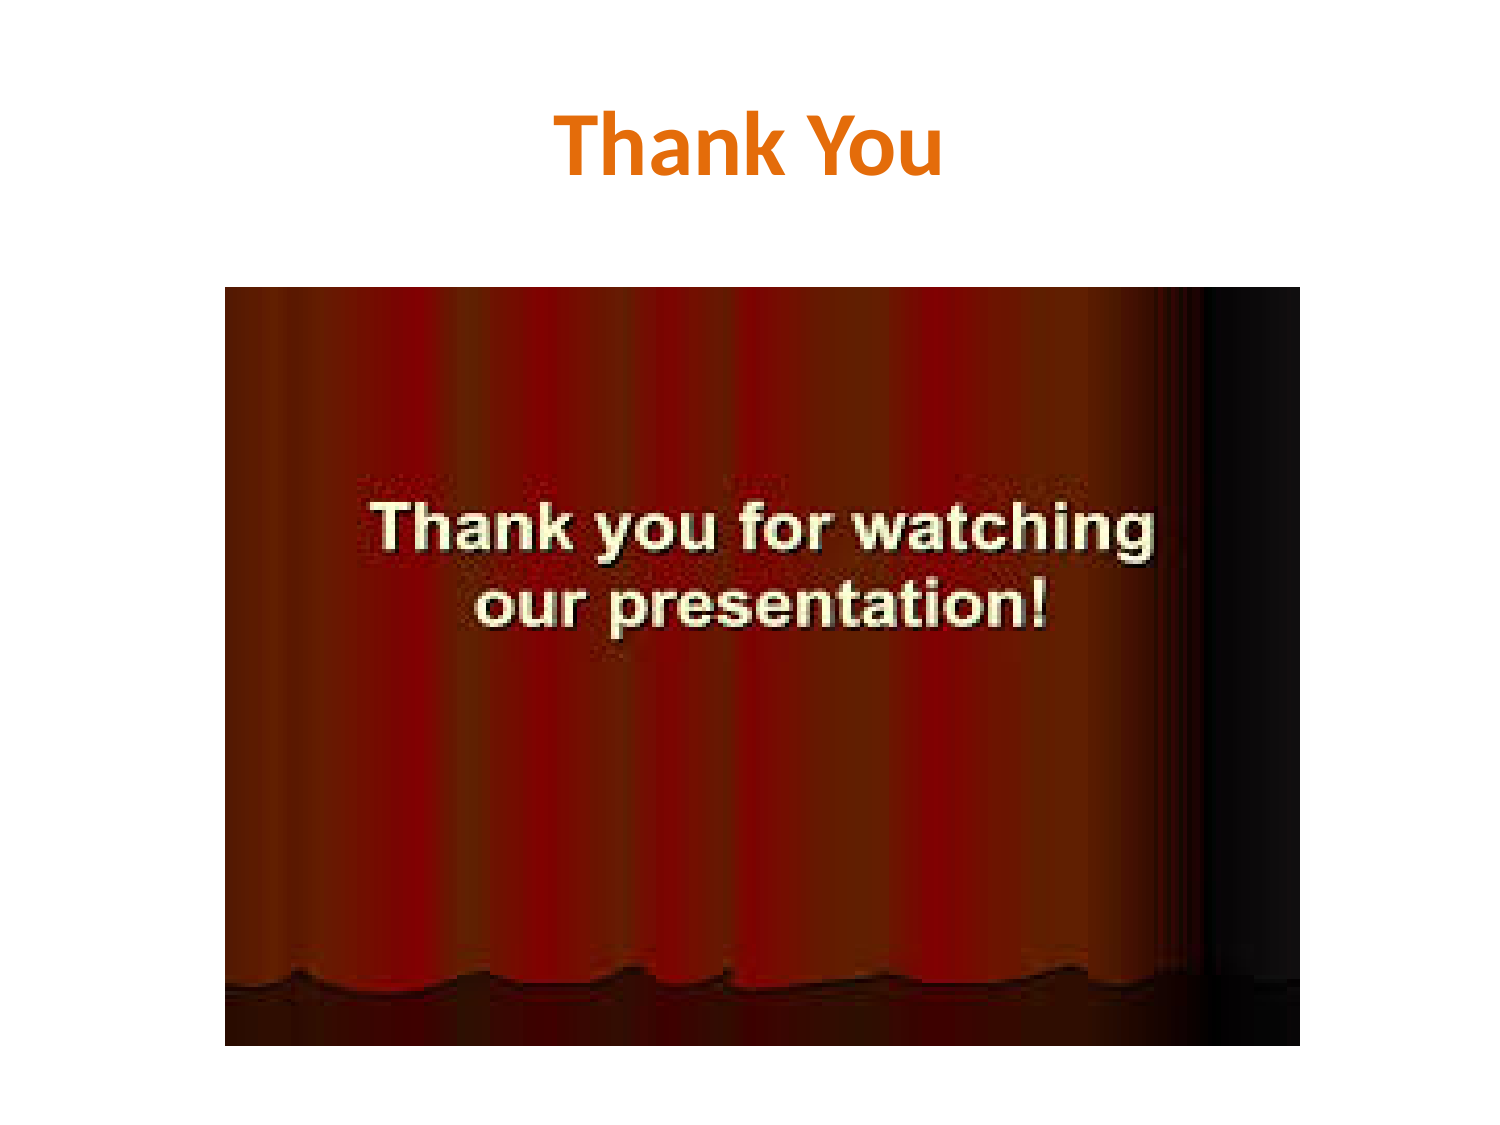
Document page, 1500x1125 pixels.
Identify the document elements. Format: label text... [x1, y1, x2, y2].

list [224, 287, 1301, 1047]
title Thank You [75, 45, 1425, 233]
